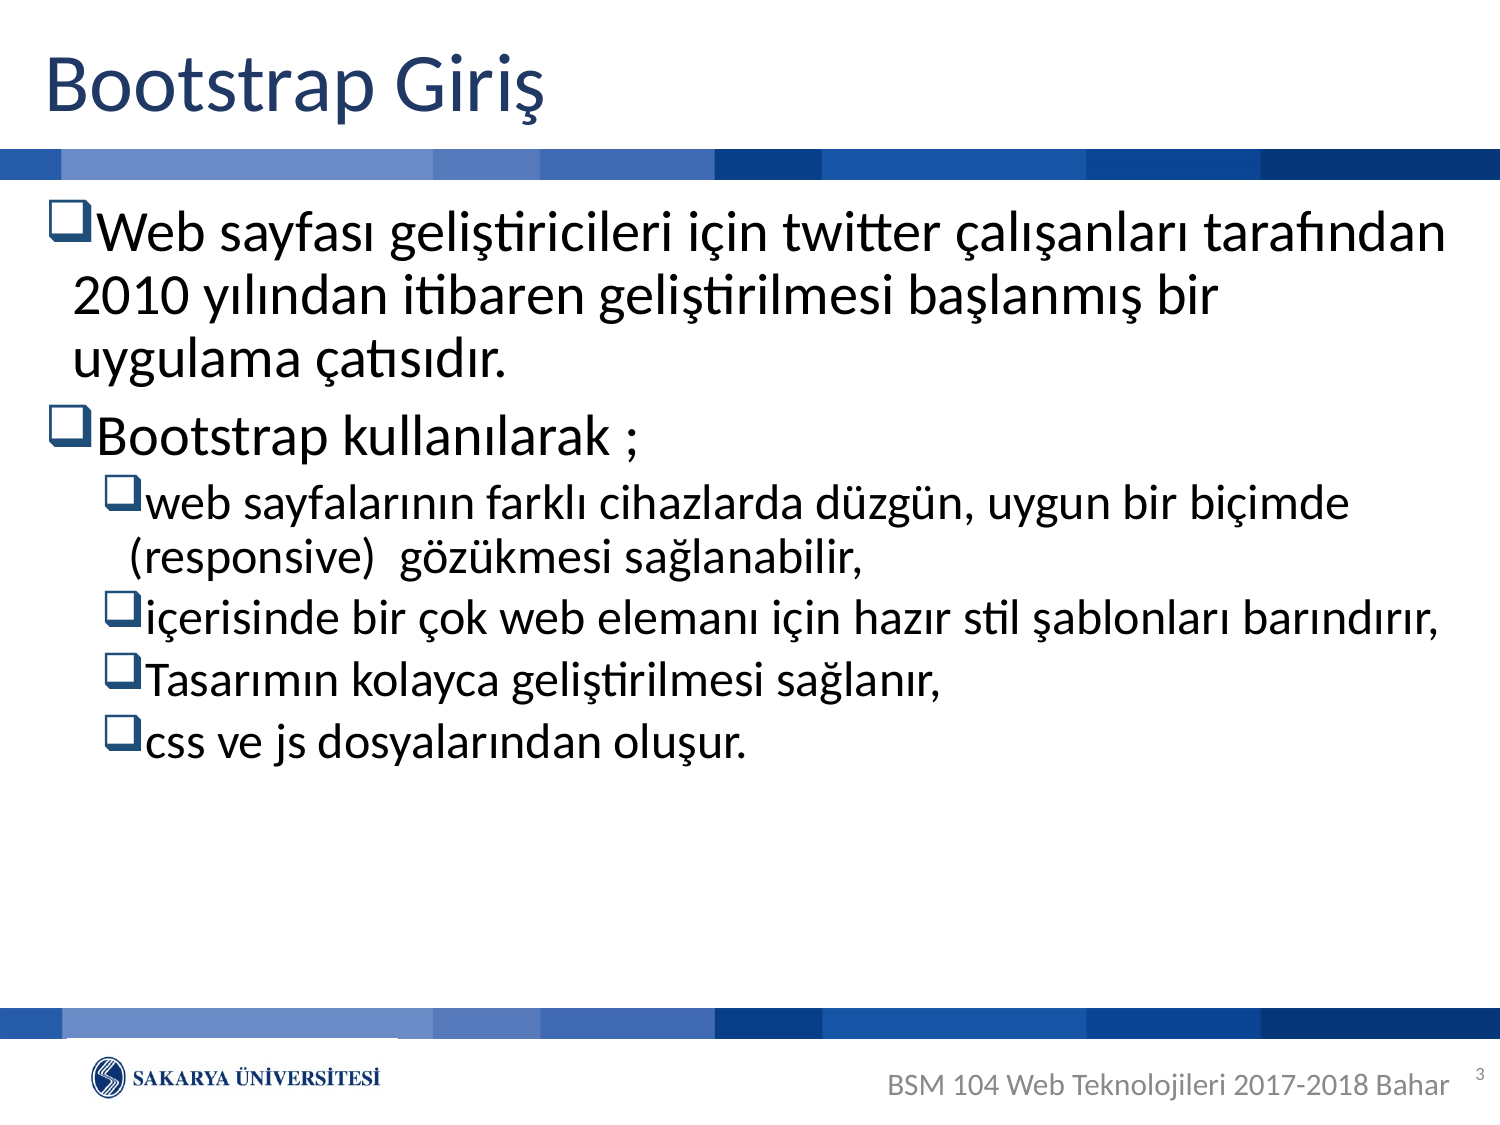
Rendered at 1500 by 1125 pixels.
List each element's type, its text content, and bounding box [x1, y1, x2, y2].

title Bootstrap Giriş [29, 19, 1471, 149]
slide_number 3 [1162, 1042, 1500, 1103]
picture [0, 149, 1500, 180]
list Web sayfası geliştiricileri için twitter çalışanları tarafından 2010 yılından itibaren geliştirilmesi başlanmış bir uygulama çatısıdır. Bootstrap kullanılarak ; web sayfalarının farklı cihazlarda düzgün, uygun bir biçimde (responsive) gözükmesi sağlanabilir, içerisinde bir çok web elemanı için hazır stil şablonları barındırır, Tasarımın kolayca geliştirilmesi sağlanır, css ve js dosyalarından oluşur. [29, 193, 1471, 990]
picture [0, 1008, 1500, 1115]
